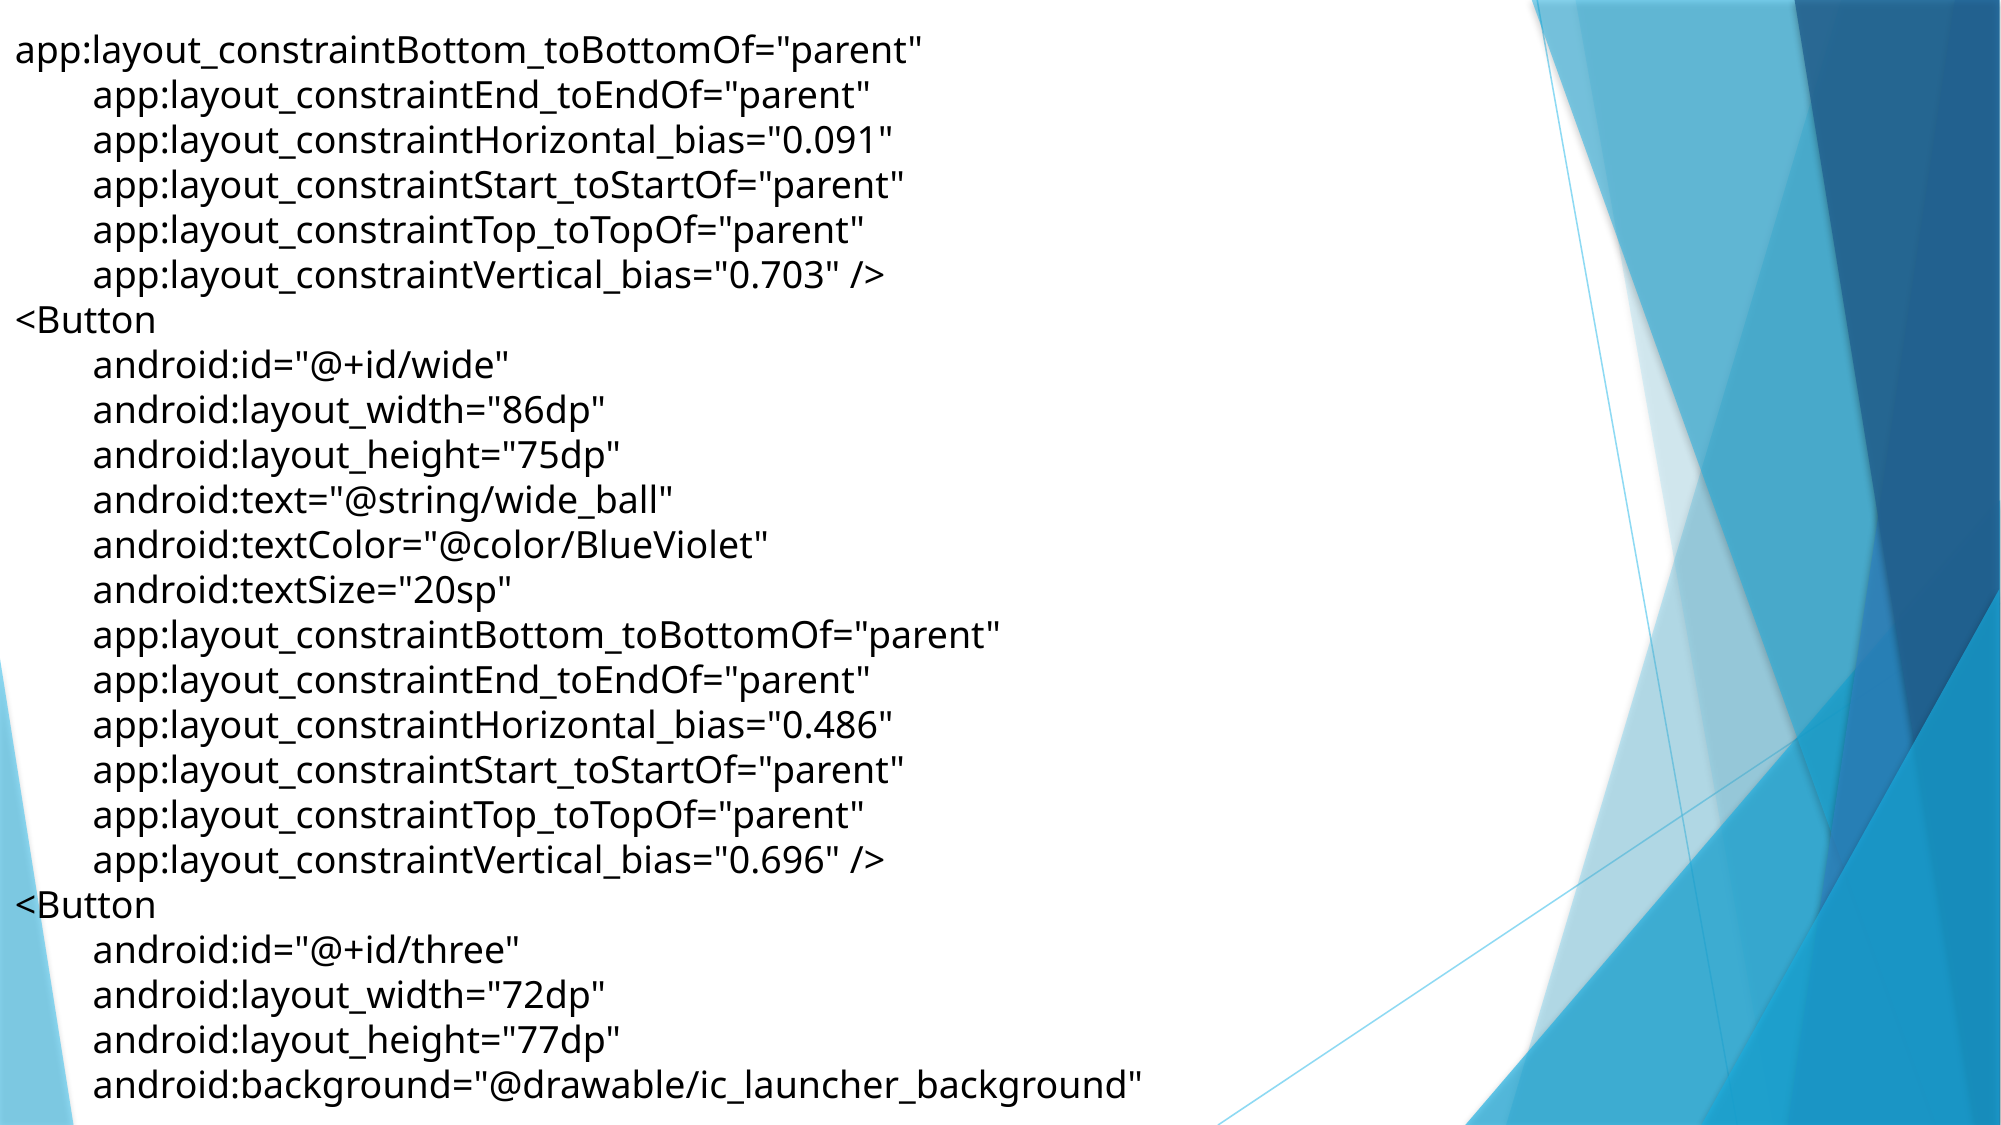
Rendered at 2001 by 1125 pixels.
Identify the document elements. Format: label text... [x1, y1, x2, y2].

text_box app:layout_constraintBottom_toBottomOf="parent" app:layout_constraintEnd_toEndOf="parent" app:layout_constraintHorizontal_bias="0.091" app:layout_constraintStart_toStartOf="parent" app:layout_constraintTop_toTopOf="parent" app:layout_constraintVertical_bias="0.703" /> <Button android:id="@+id/wide" android:layout_width="86dp" android:layout_height="75dp" android:text="@string/wide_ball" android:textColor="@color/BlueViolet" android:textSize="20sp" app:layout_constraintBottom_toBottomOf="parent" app:layout_constraintEnd_toEndOf="parent" app:layout_constraintHorizontal_bias="0.486" app:layout_constraintStart_toStartOf="parent" app:layout_constraintTop_toTopOf="parent" app:layout_constraintVertical_bias="0.696" /> <Button android:id="@+id/three" android:layout_width="72dp" android:layout_height="77dp" android:background="@drawable/ic_launcher_background" [0, 18, 1500, 1125]
